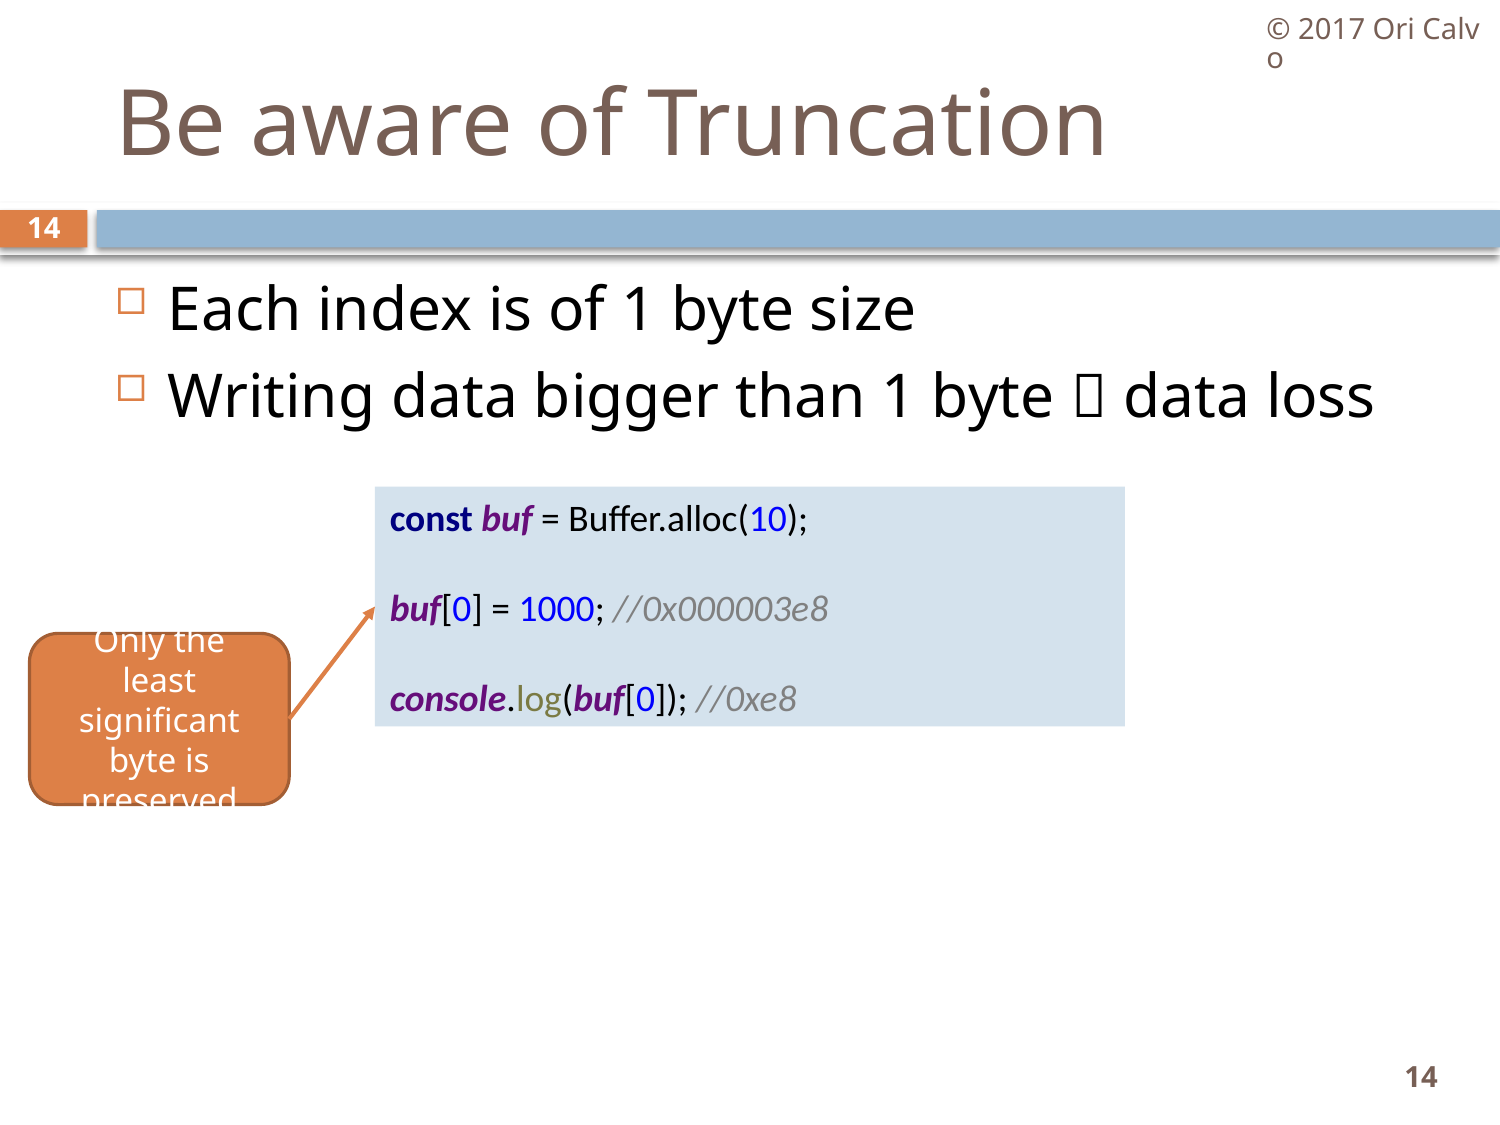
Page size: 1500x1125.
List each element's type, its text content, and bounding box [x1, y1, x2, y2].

list Each index is of 1 byte size Writing data bigger than 1 byte  data loss [100, 262, 1438, 1000]
slide_number 14 [0, 208, 88, 249]
text_box Only the least significant byte is preserved [27, 631, 291, 807]
text_box const buf = Buffer.alloc(10); buf[0] = 1000; //0x000003e8 console.log(buf[0]); //0xe8 [374, 486, 1125, 727]
title Be aware of Truncation [100, 37, 1438, 200]
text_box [288, 607, 376, 720]
footer © 2017 Ori Calvo [1251, 0, 1500, 60]
